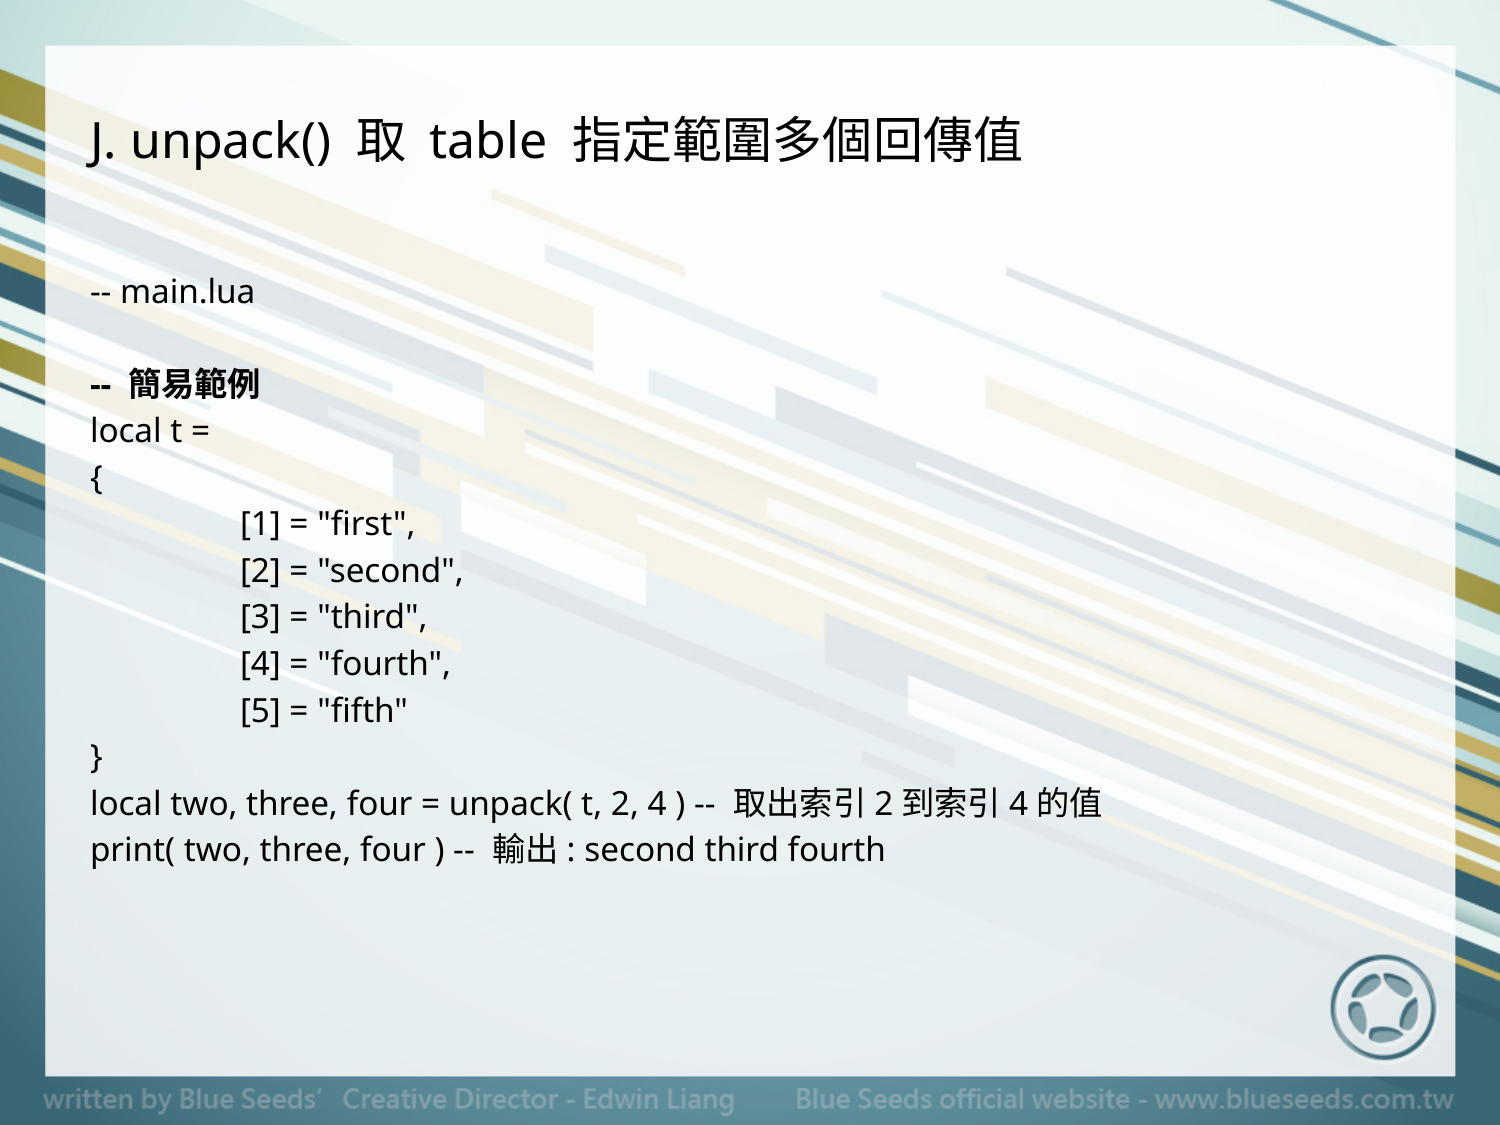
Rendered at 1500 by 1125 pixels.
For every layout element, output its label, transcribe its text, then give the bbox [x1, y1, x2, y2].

picture [0, 0, 1500, 1125]
title J. unpack() 取 table 指定範圍多個回傳值 [75, 45, 1425, 233]
list -- main.lua -- 簡易範例 local t = { [1] = "first", [2] = "second", [3] = "third", [4] = "fourth", [5] = "fifth" } local two, three, four = unpack( t, 2, 4 ) -- 取出索引2到索引4的值 print( two, three, four ) -- 輸出: second third fourth [75, 262, 1425, 1035]
